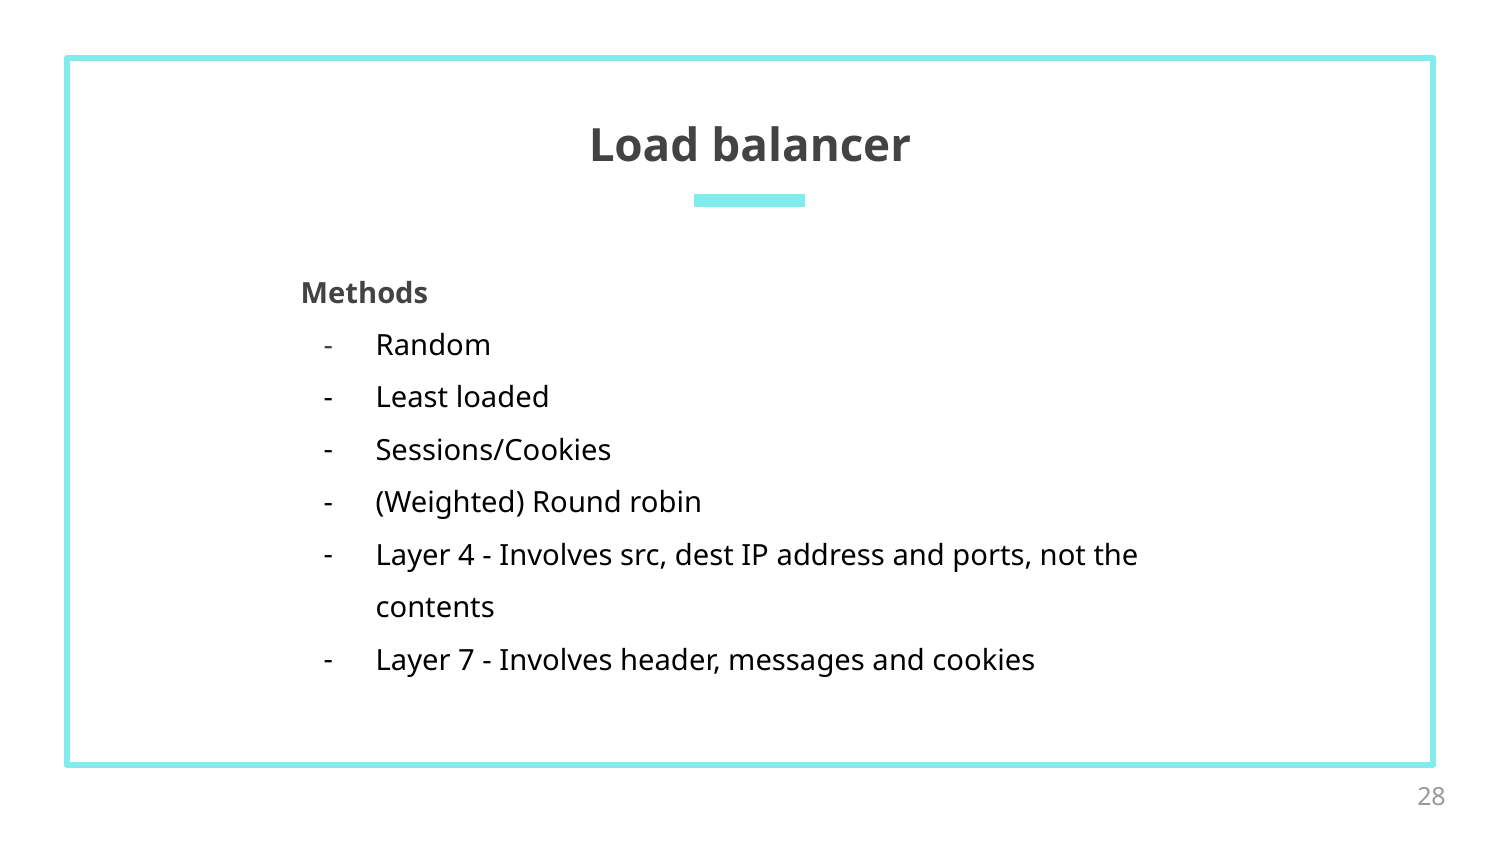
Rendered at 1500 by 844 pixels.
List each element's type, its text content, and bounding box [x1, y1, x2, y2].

text_box Methods Random Least loaded Sessions/Cookies (Weighted) Round robin Layer 4 - Involves src, dest IP address and ports, not the contents Layer 7 - Involves header, messages and cookies [285, 241, 1241, 658]
title Load balancer [0, 35, 1500, 186]
slide_number ‹#› [1402, 764, 1493, 830]
